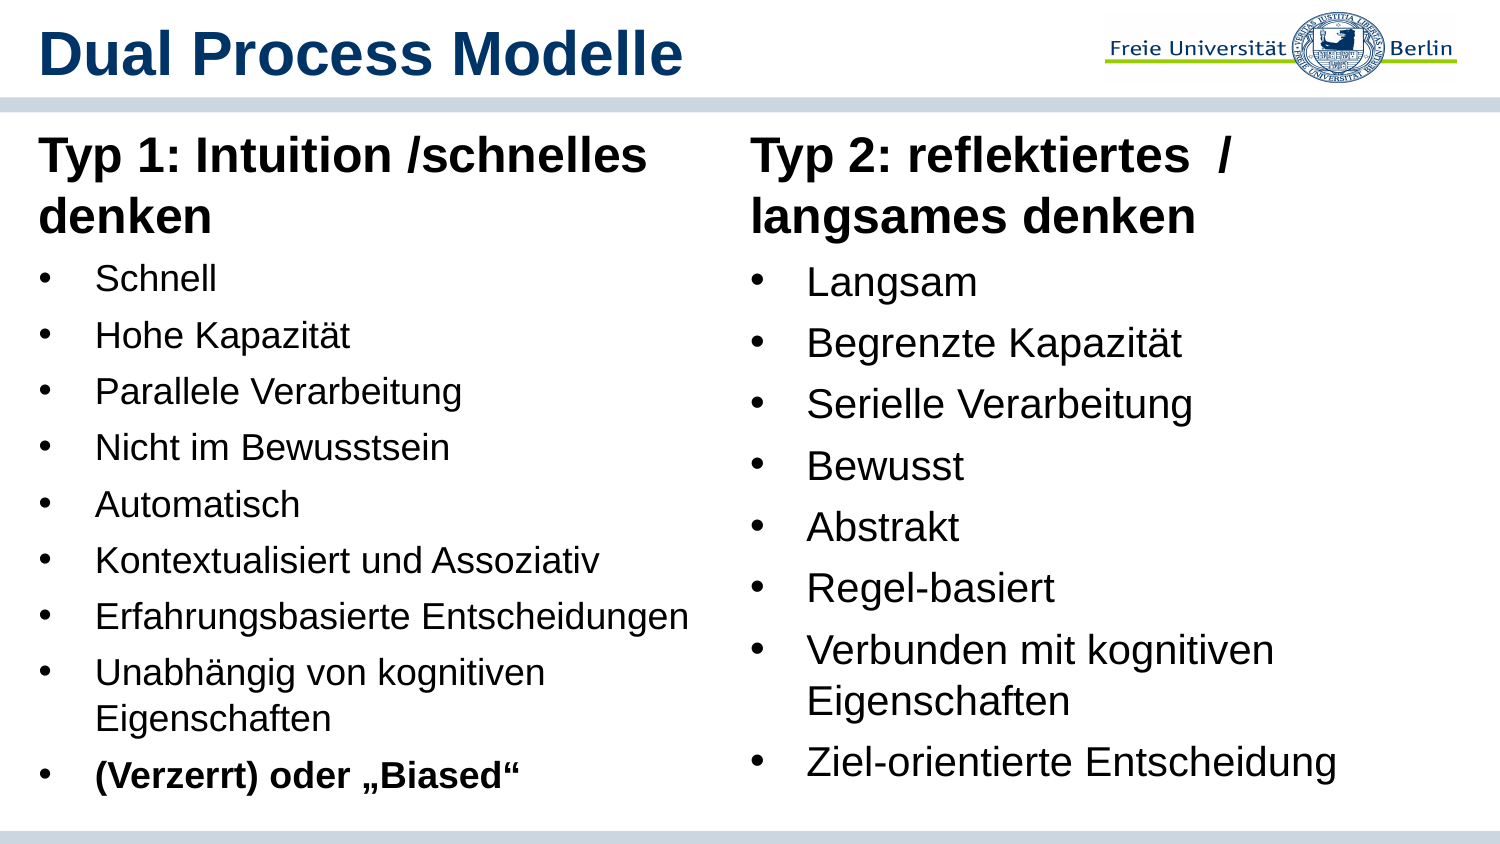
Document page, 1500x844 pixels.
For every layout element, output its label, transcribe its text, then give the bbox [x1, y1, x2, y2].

list Typ 2: reflektiertes / langsames denken Langsam Begrenzte Kapazität Serielle Verarbeitung Bewusst Abstrakt Regel-basiert Verbunden mit kognitiven Eigenschaften Ziel-orientierte Entscheidung [751, 120, 1462, 817]
title Dual Process Modelle [38, 12, 1098, 83]
list Typ 1: Intuition /schnelles denken Schnell Hohe Kapazität Parallele Verarbeitung Nicht im Bewusstsein Automatisch Kontextualisiert und Assoziativ Erfahrungsbasierte Entscheidungen Unabhängig von kognitiven Eigenschaften (Verzerrt) oder „Biased“ [38, 120, 751, 817]
picture [1105, 12, 1457, 83]
